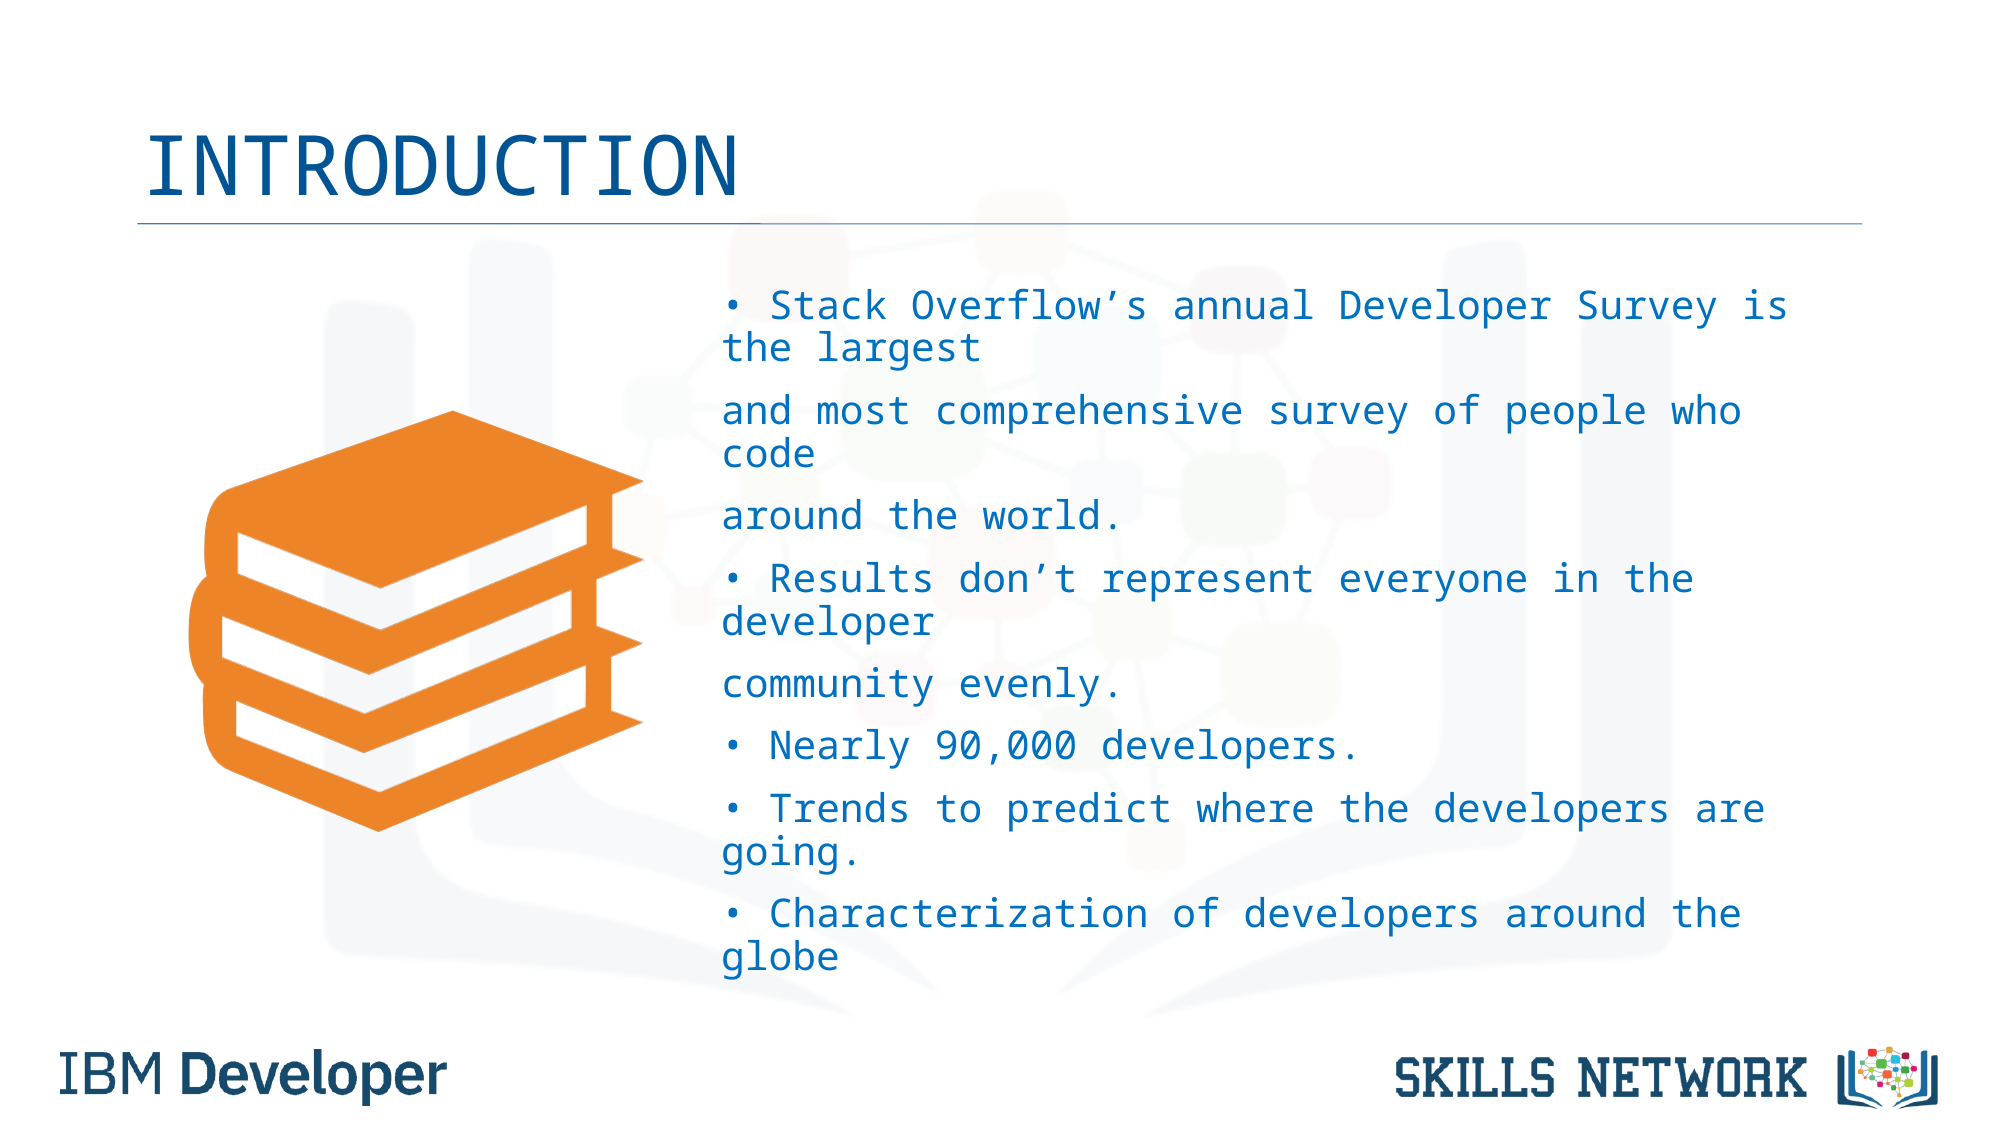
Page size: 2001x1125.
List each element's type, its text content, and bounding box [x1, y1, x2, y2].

text_box • Stack Overflow’s annual Developer Survey is the largest and most comprehensive survey of people who code around the world. • Results don’t represent everyone in the developer community evenly. • Nearly 90,000 developers. • Trends to predict where the developers are going. • Characterization of developers around the globe [706, 277, 1866, 992]
picture [163, 370, 665, 872]
title INTRODUCTION [126, 59, 1381, 278]
picture [55, 1045, 459, 1108]
picture [1390, 1045, 1945, 1111]
